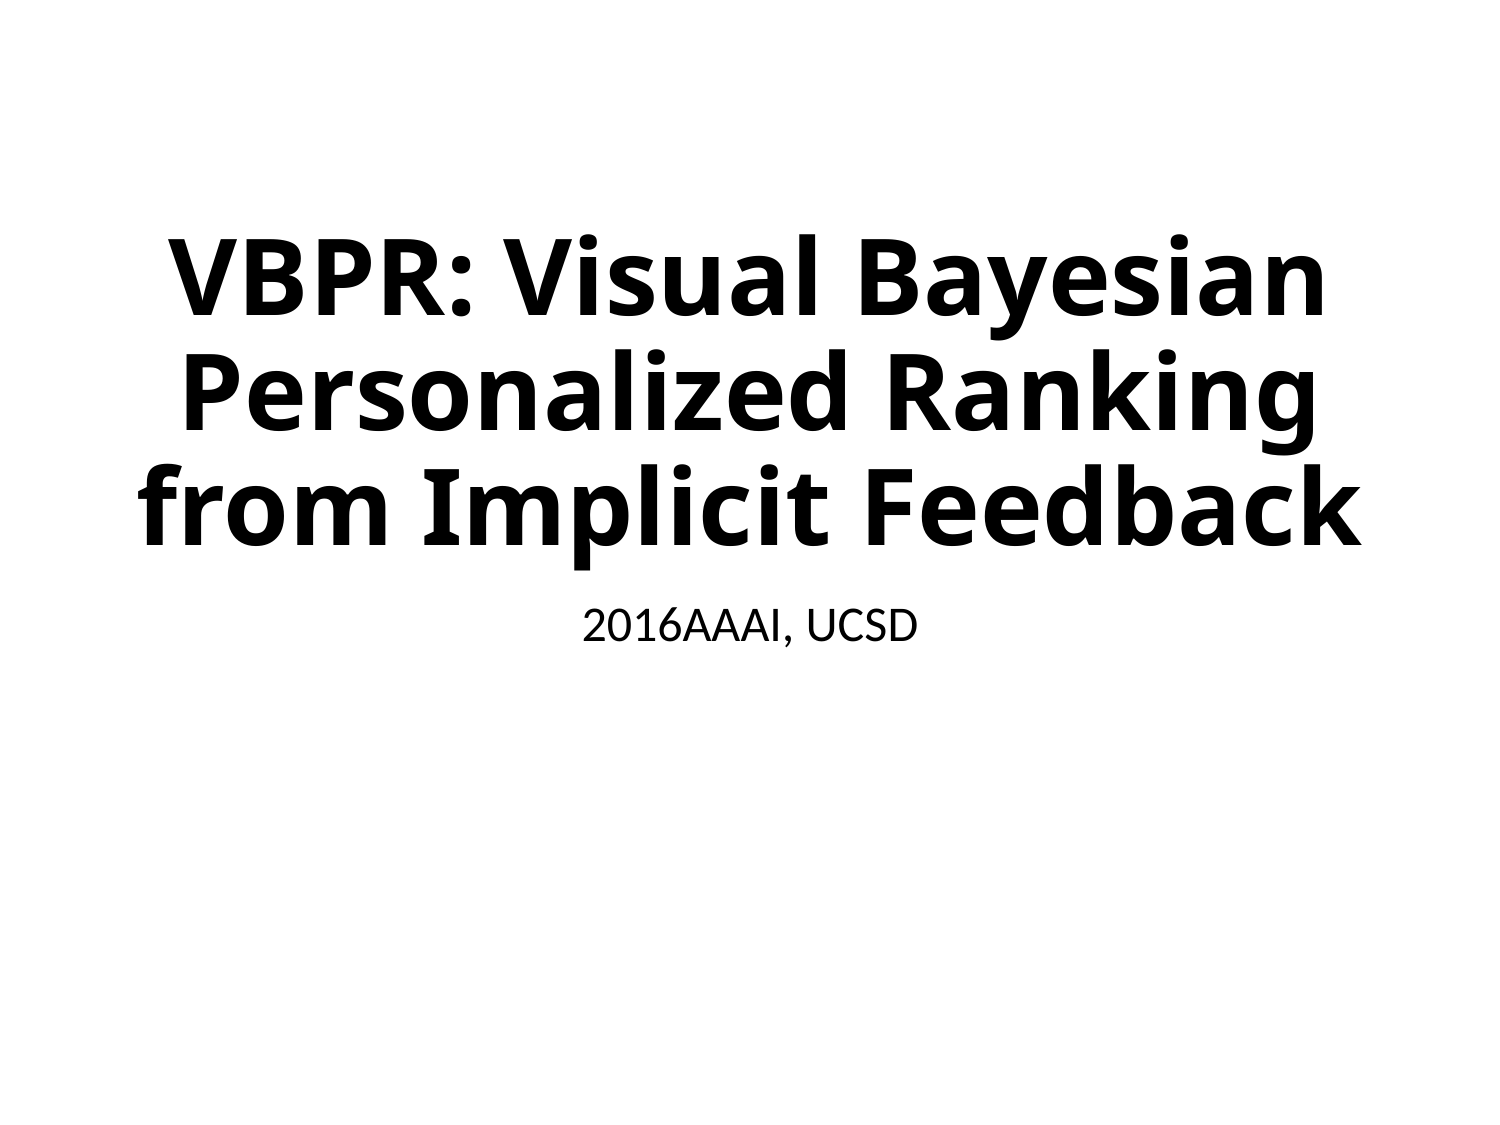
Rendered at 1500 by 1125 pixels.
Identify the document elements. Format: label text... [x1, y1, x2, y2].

title VBPR: Visual Bayesian Personalized Ranking from Implicit Feedback [112, 184, 1388, 576]
subtitle 2016AAAI, UCSD [187, 590, 1313, 863]
